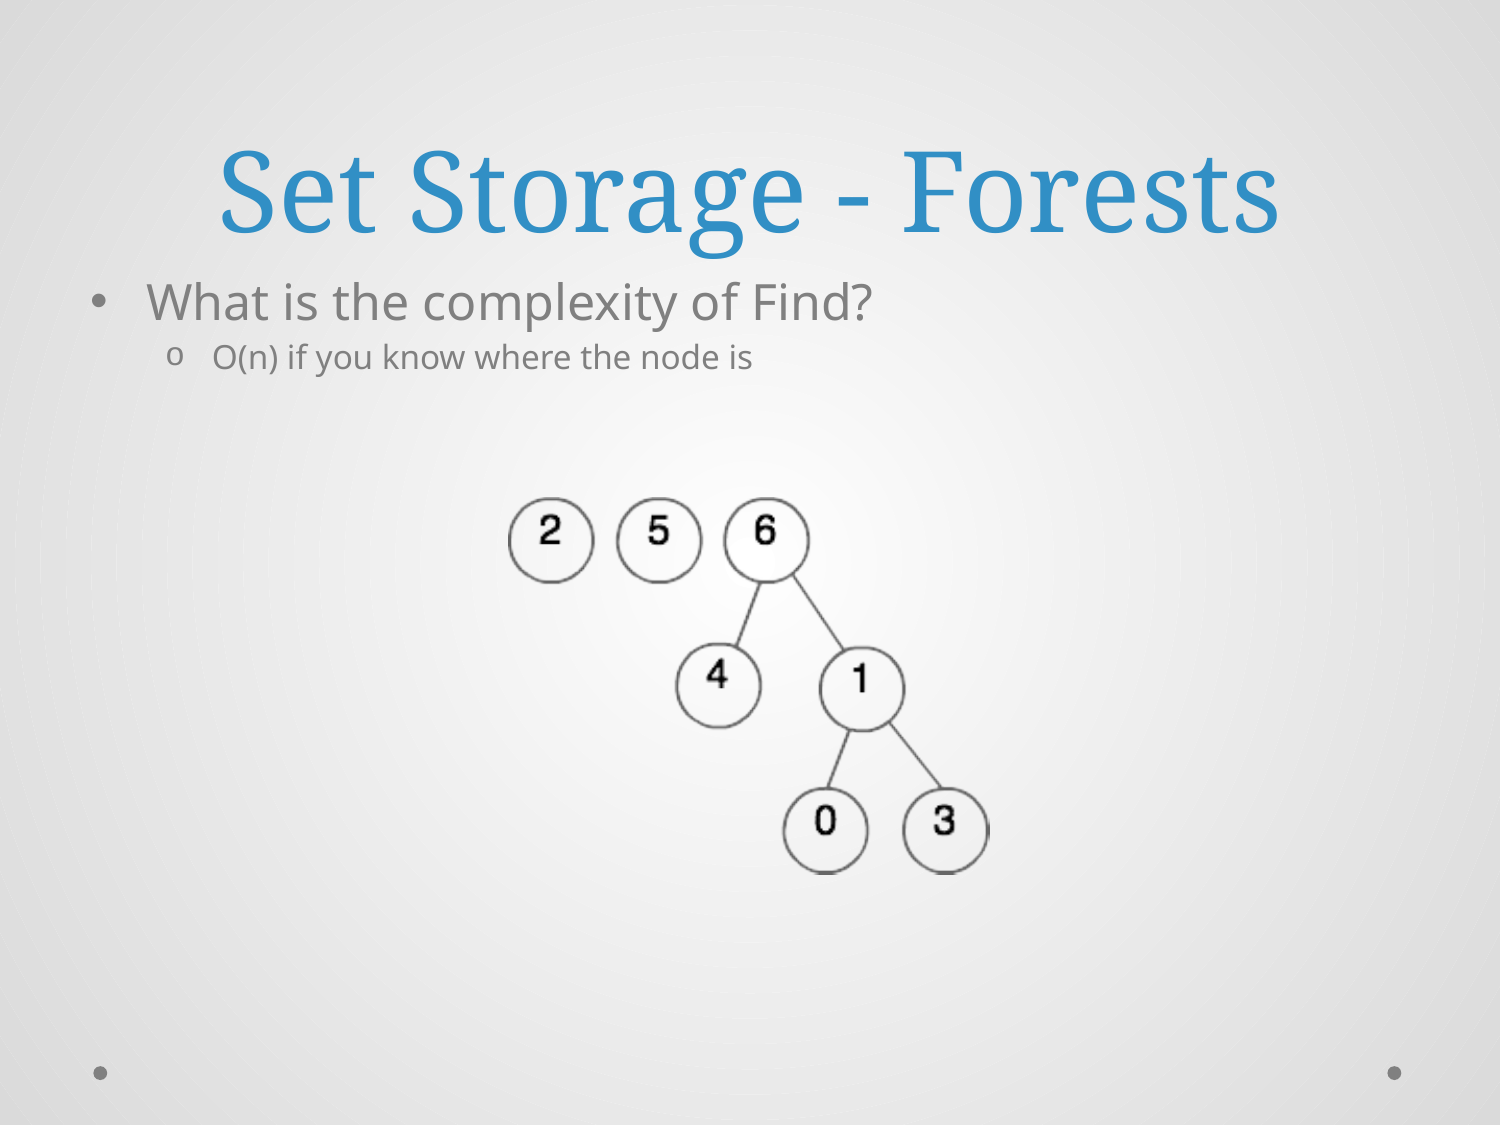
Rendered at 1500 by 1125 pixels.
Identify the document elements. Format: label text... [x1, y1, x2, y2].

title Set Storage - Forests [75, 0, 1425, 262]
list What is the complexity of Find? O(n) if you know where the node is [75, 262, 1425, 1005]
picture [508, 497, 990, 876]
